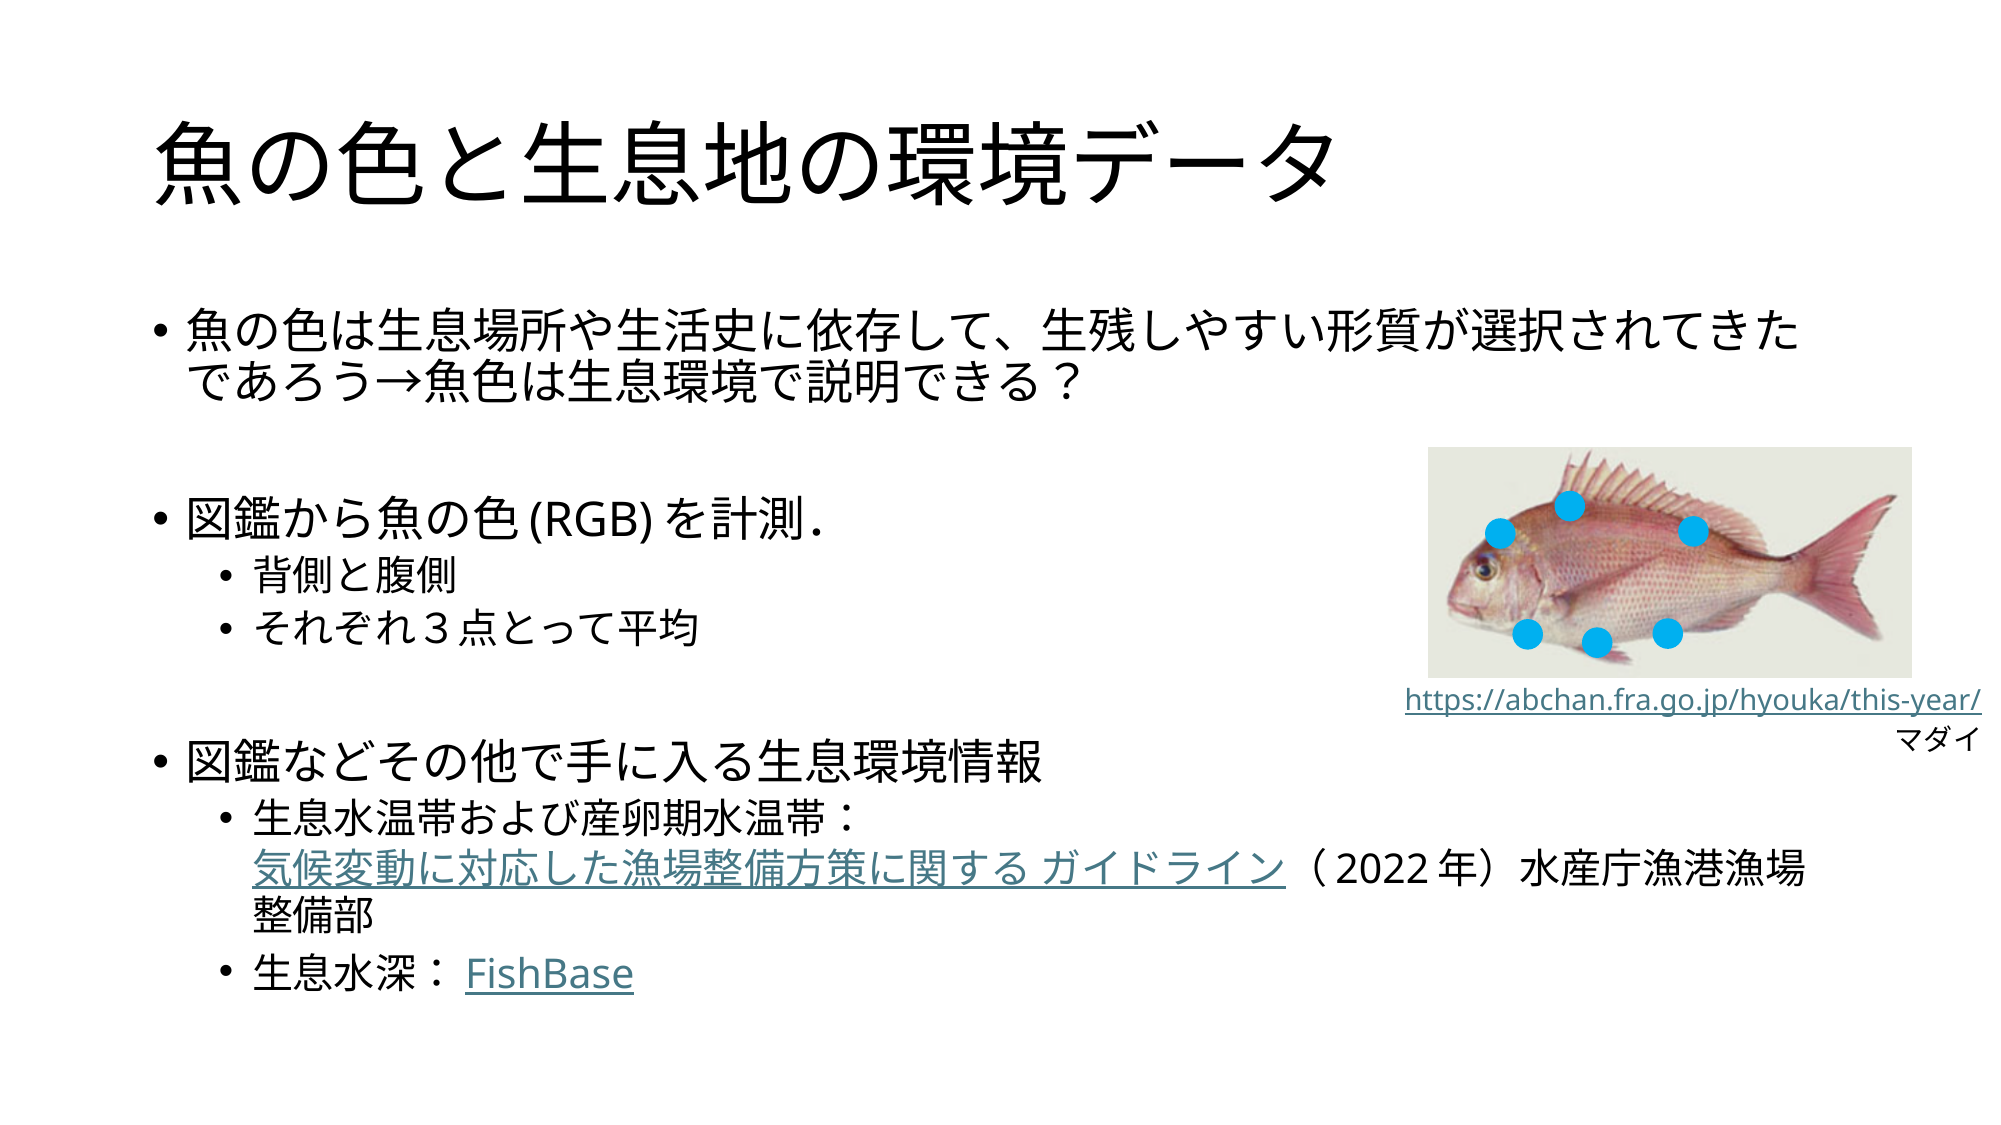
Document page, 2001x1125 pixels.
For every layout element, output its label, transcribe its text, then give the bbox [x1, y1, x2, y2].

title 魚の色と生息地の環境データ [137, 59, 1863, 278]
text_box https://abchan.fra.go.jp/hyouka/this-year/ マダイ [1389, 673, 1998, 764]
picture [1427, 447, 1913, 678]
list 魚の色は生息場所や生活史に依存して、生残しやすい形質が選択されてきたであろう→魚色は生息環境で説明できる？ 図鑑から魚の色(RGB)を計測． 背側と腹側 それぞれ３点とって平均 図鑑などその他で手に入る生息環境情報 生息水温帯および産卵期水温帯：気候変動に対応した漁場整備方策に関する ガイドライン（2022年）水産庁漁港漁場整備部 生息水深：FishBase [137, 299, 1863, 1014]
